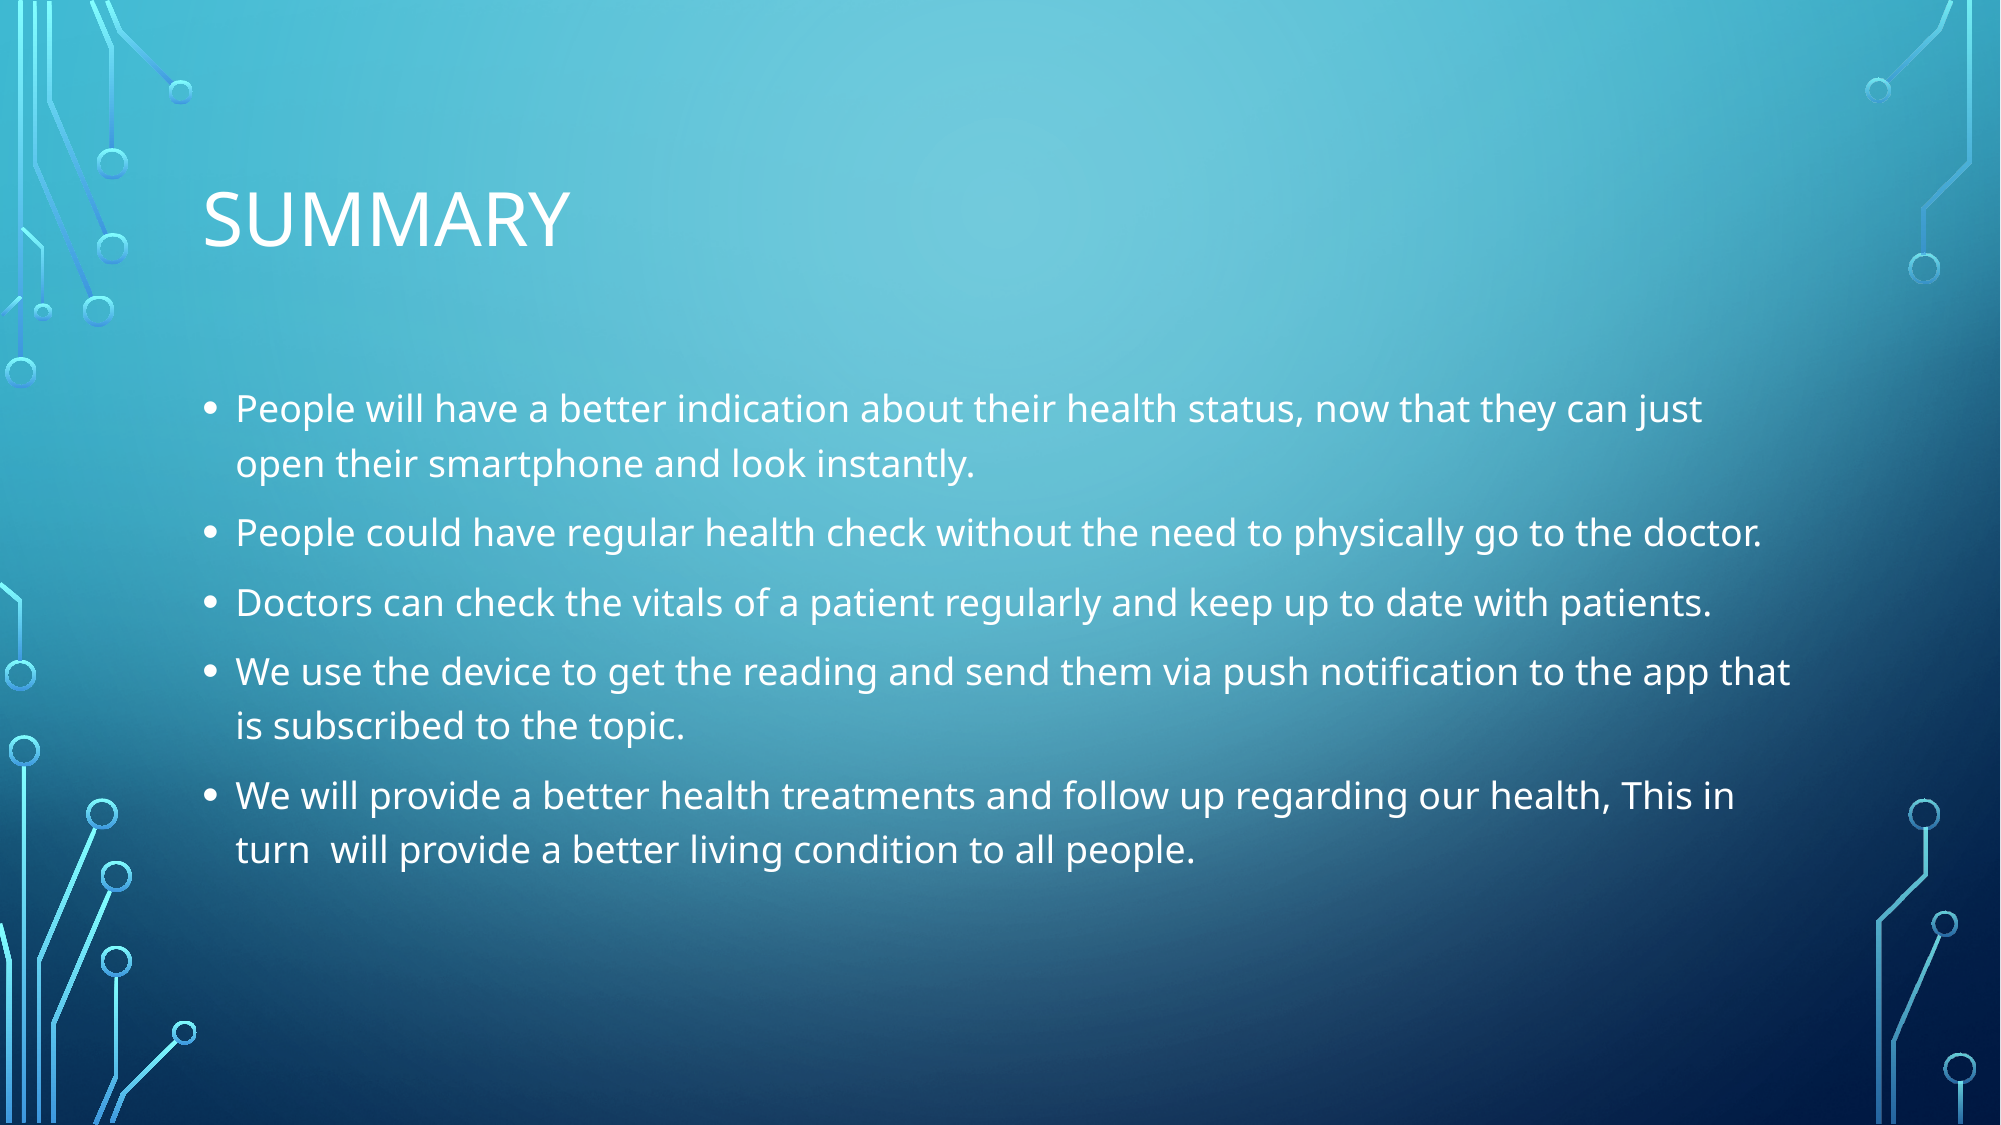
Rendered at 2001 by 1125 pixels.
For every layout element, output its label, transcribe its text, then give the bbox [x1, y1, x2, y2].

title Summary [187, 101, 1813, 344]
list People will have a better indication about their health status, now that they can just open their smartphone and look instantly. People could have regular health check without the need to physically go to the doctor. Doctors can check the vitals of a patient regularly and keep up to date with patients. We use the device to get the reading and send them via push notification to the app that is subscribed to the topic. We will provide a better health treatments and follow up regarding our health, This in turn will provide a better living condition to all people. [187, 369, 1813, 950]
